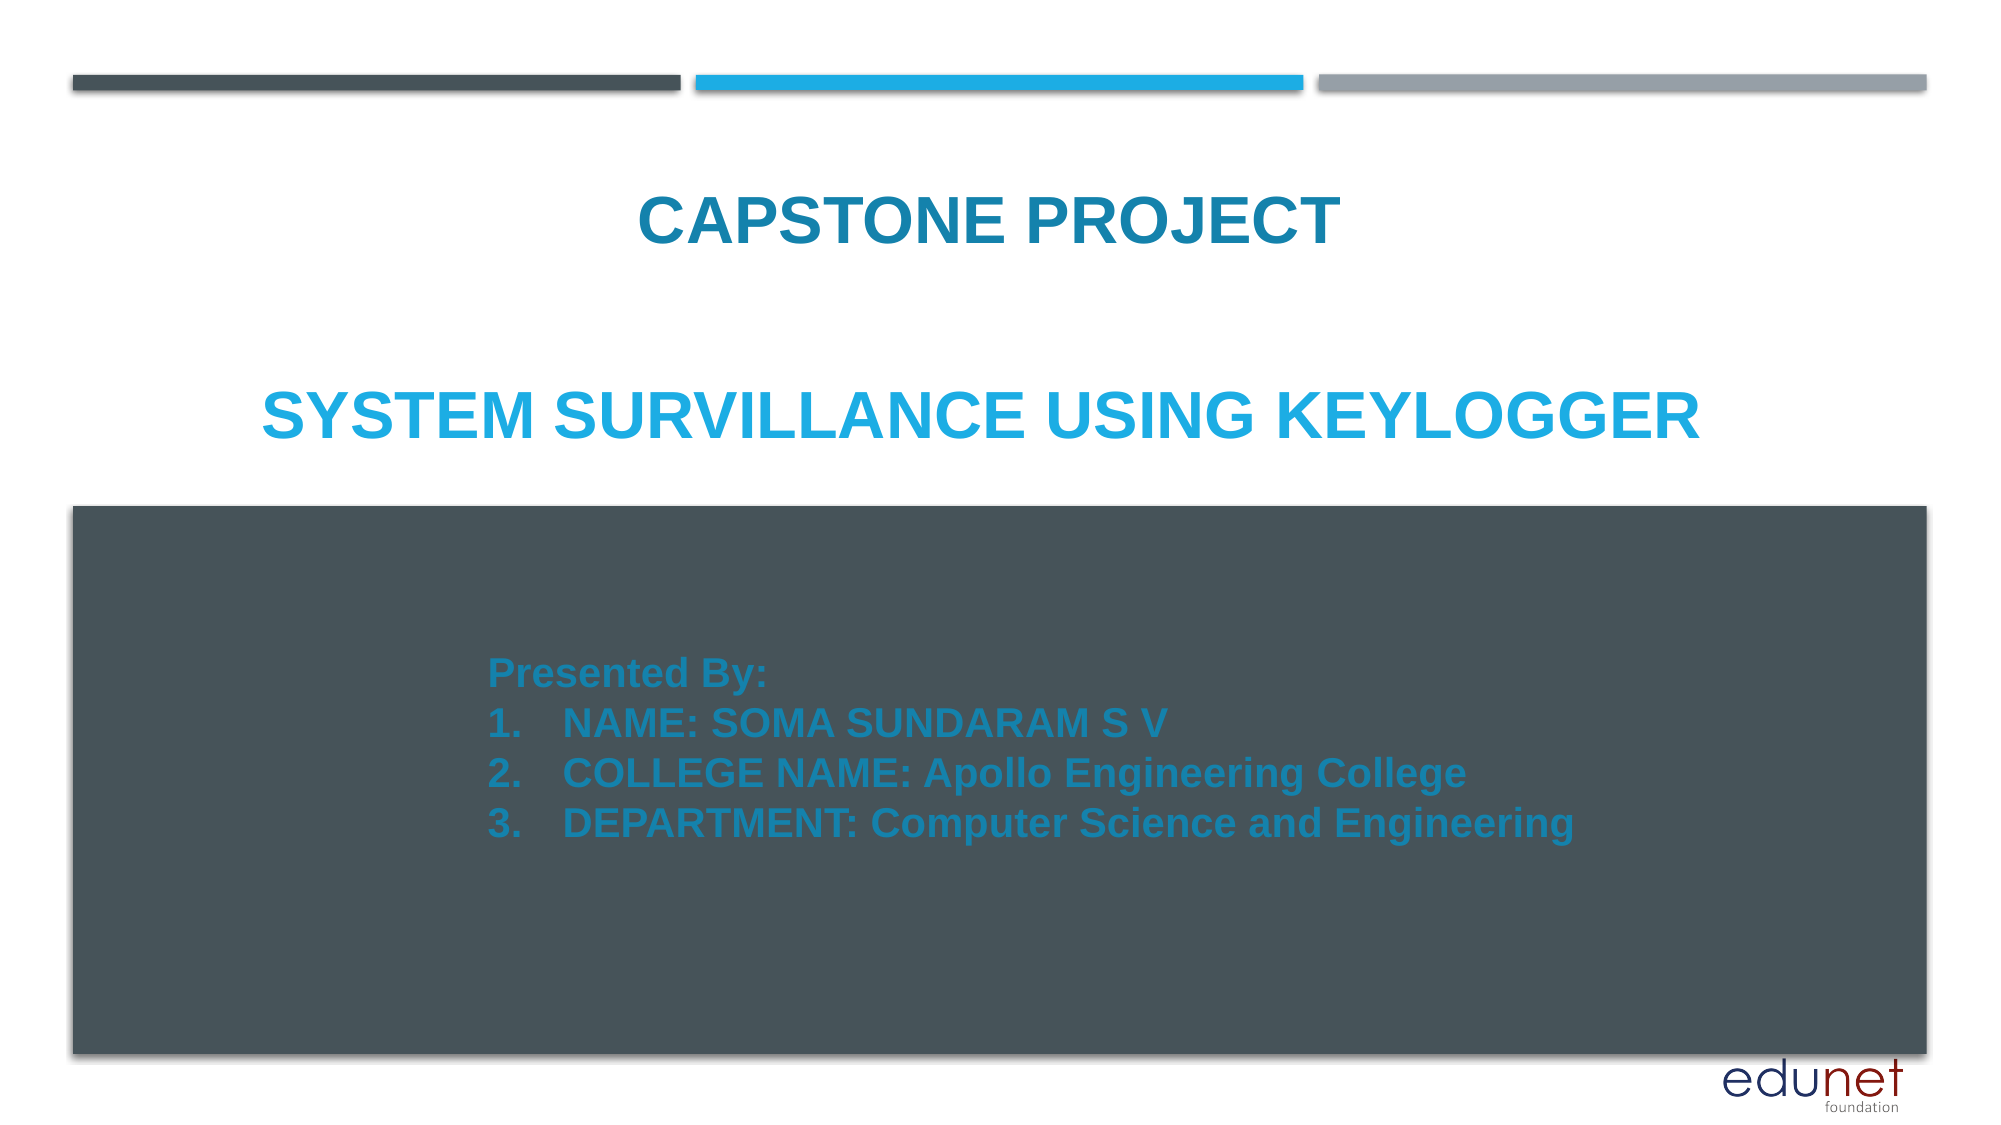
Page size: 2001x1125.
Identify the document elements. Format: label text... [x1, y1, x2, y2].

text_box CAPSTONE PROJECT [0, 169, 2000, 265]
picture [1719, 1056, 1905, 1116]
text_box Presented By: NAME: SOMA SUNDARAM S V COLLEGE NAME: Apollo Engineering College DEPARTMENT: Computer Science and Engineering [472, 638, 1782, 854]
title SYSTEM SURVILLANCE USING KEYLOGGER [222, 298, 1723, 460]
